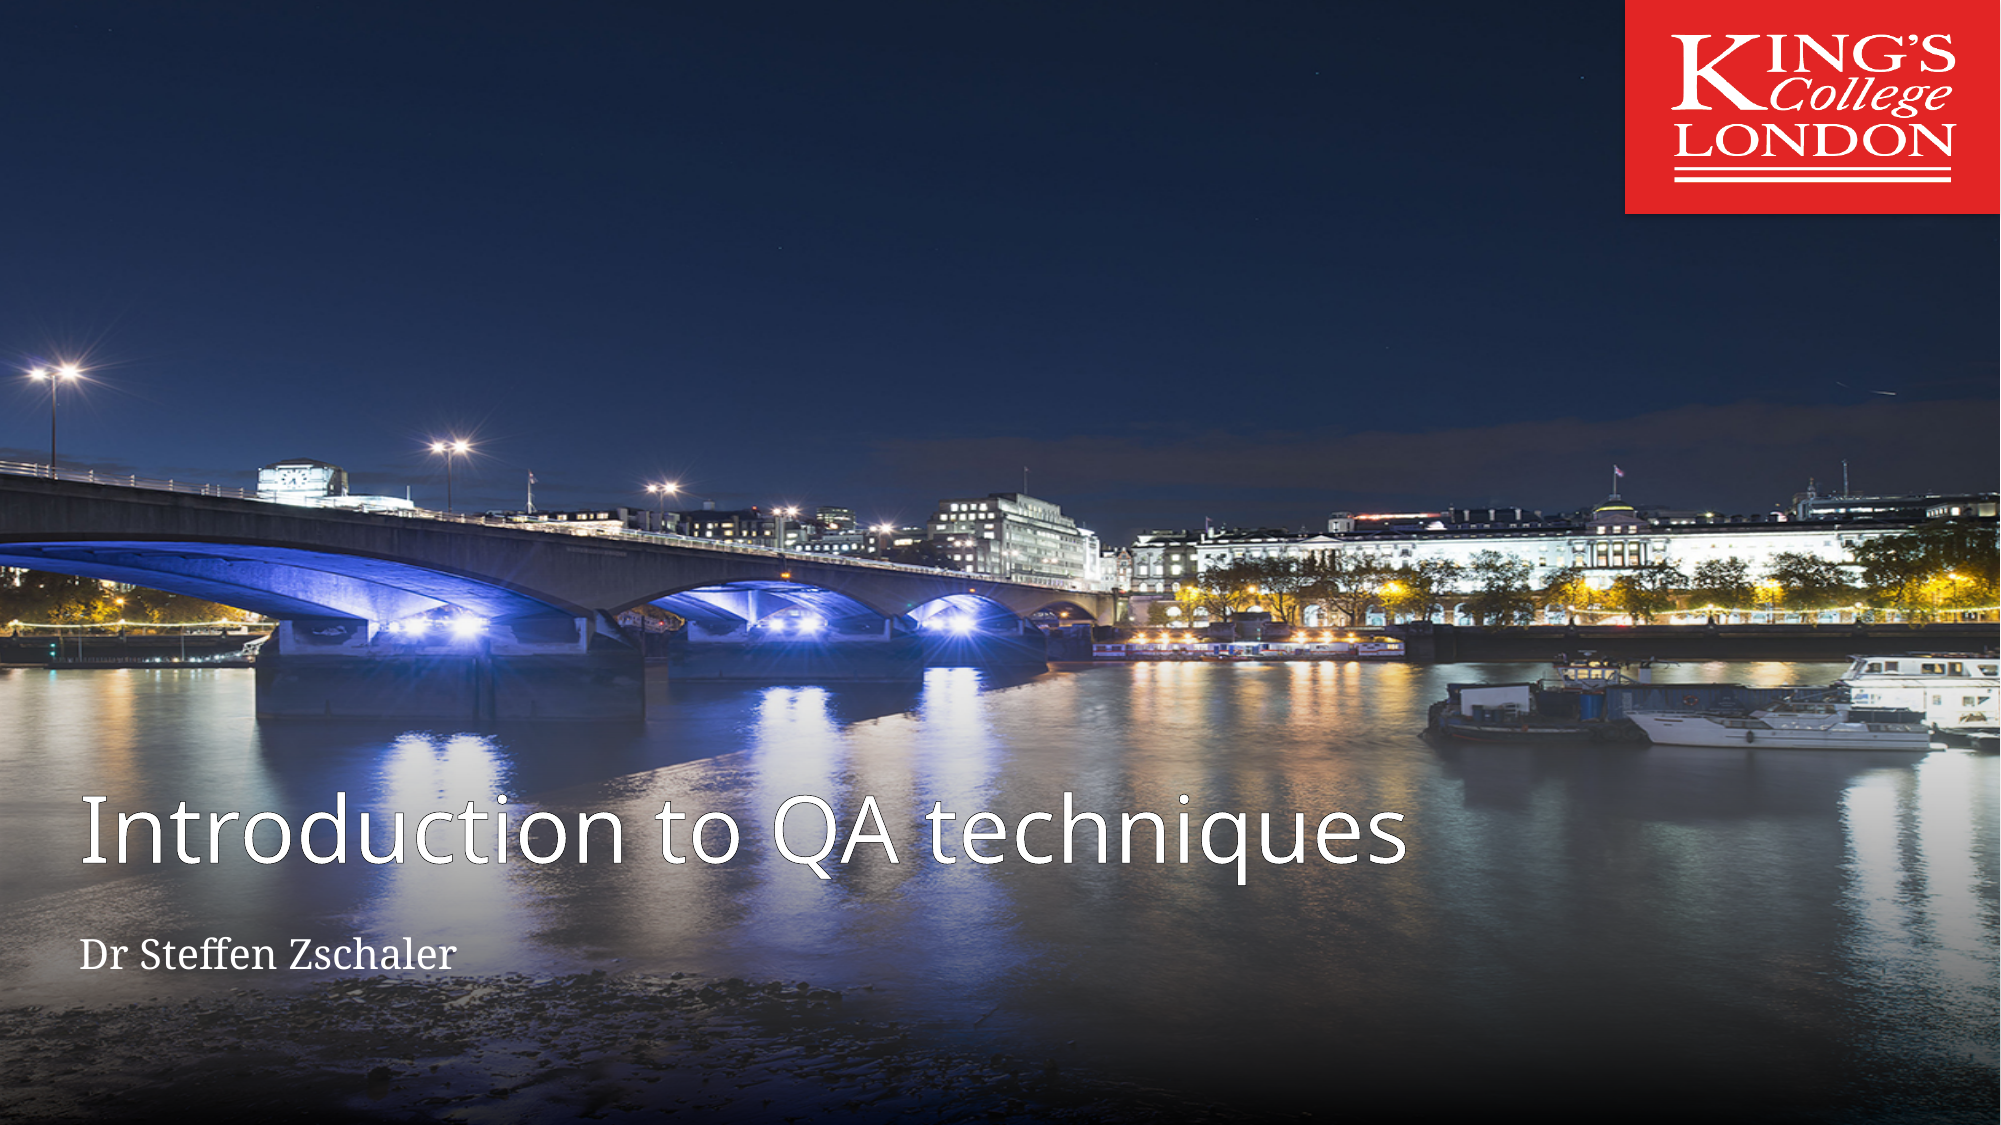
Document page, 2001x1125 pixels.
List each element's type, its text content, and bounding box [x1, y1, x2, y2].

subtitle Dr Steffen Zschaler [78, 918, 1922, 1096]
picture [0, 0, 2000, 629]
title Introduction to QA techniques [78, 769, 1922, 889]
